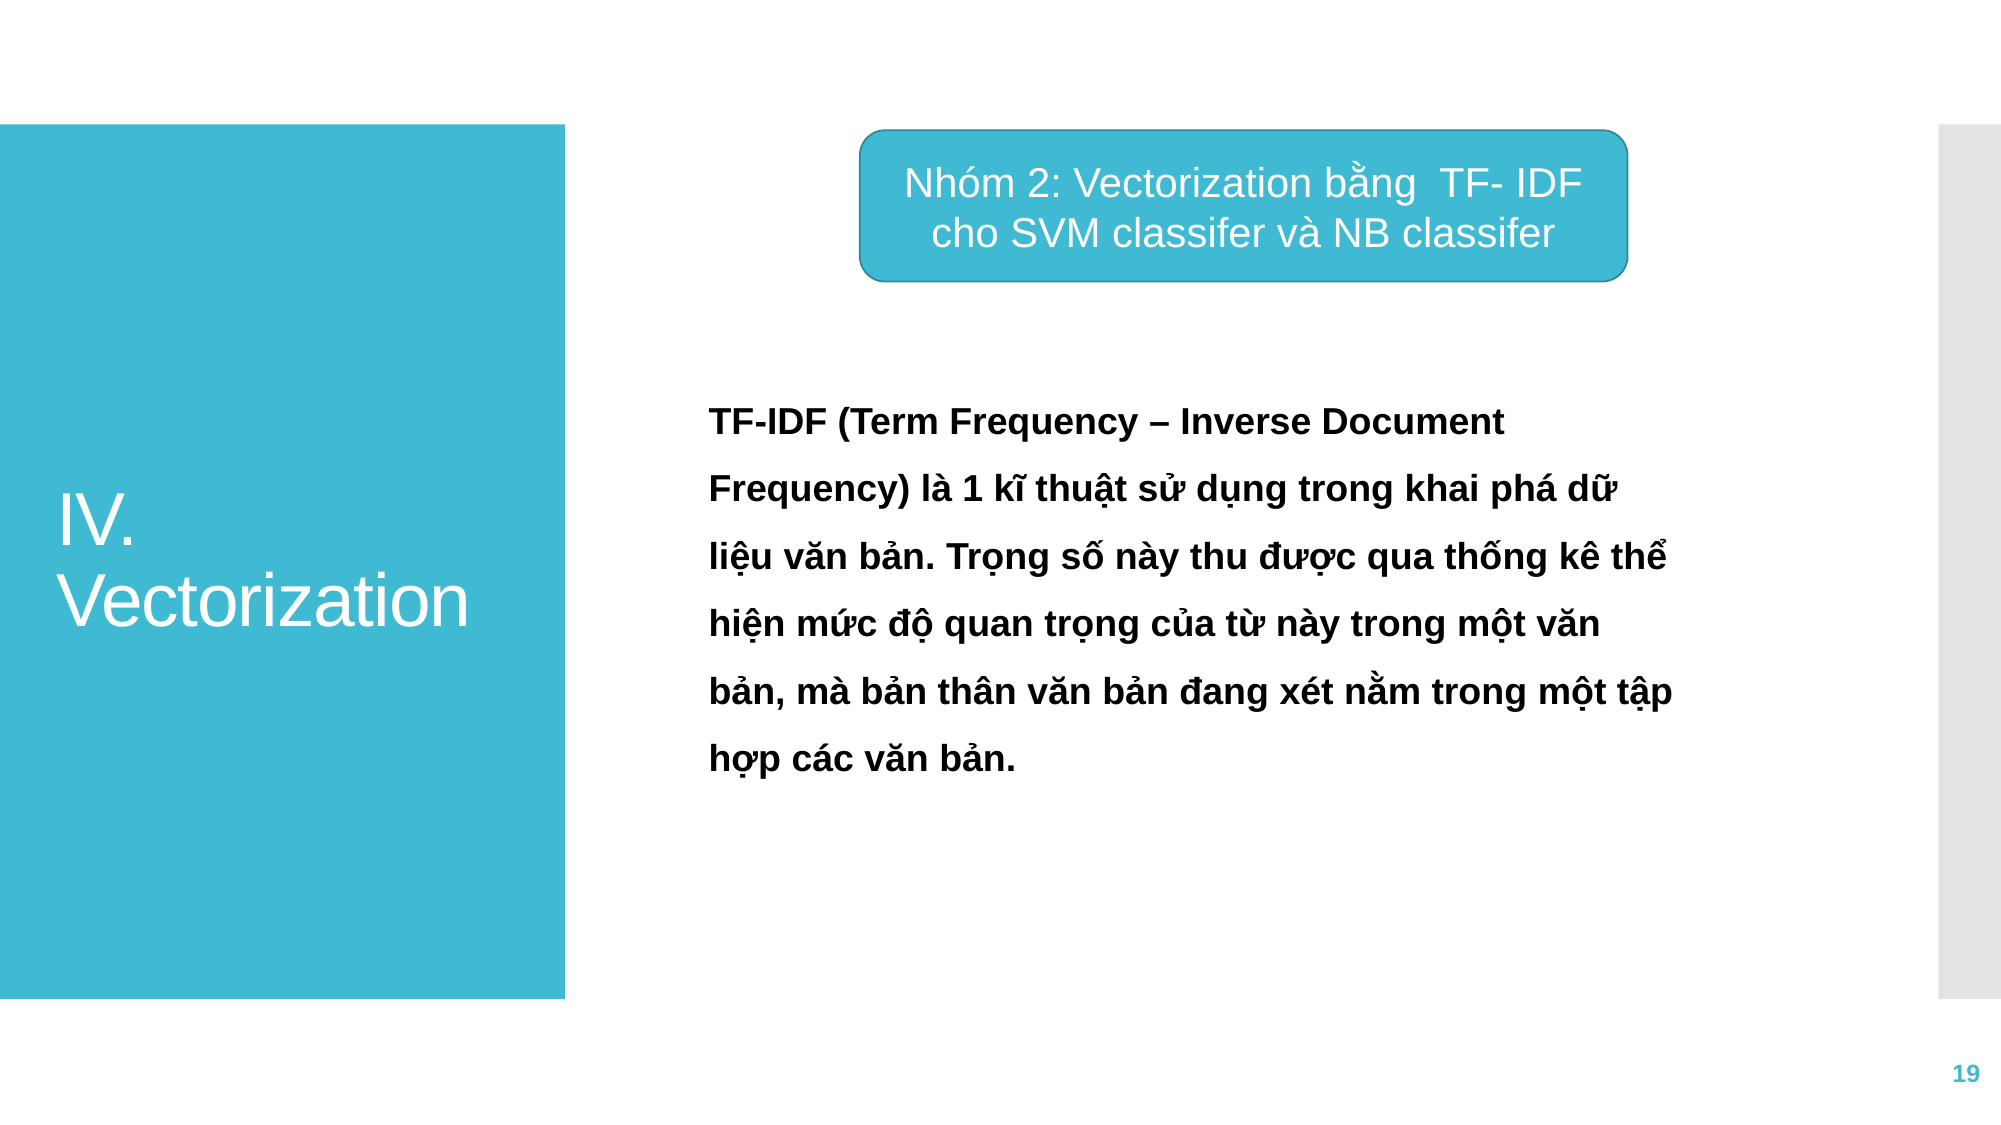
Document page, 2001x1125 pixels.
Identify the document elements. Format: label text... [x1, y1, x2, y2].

slide_number 19 [1744, 1042, 1996, 1103]
text_box TF-IDF (Term Frequency – Inverse Document Frequency) là 1 kĩ thuật sử dụng trong khai phá dữ liệu văn bản. Trọng số này thu được qua thống kê thể hiện mức độ quan trọng của từ này trong một văn bản, mà bản thân văn bản đang xét nằm trong một tập hợp các văn bản. [693, 366, 1694, 787]
title IV. Vectorization [41, 184, 525, 940]
text_box Nhóm 2: Vectorization bằng TF- IDF cho SVM classifer và NB classifer [858, 129, 1629, 283]
